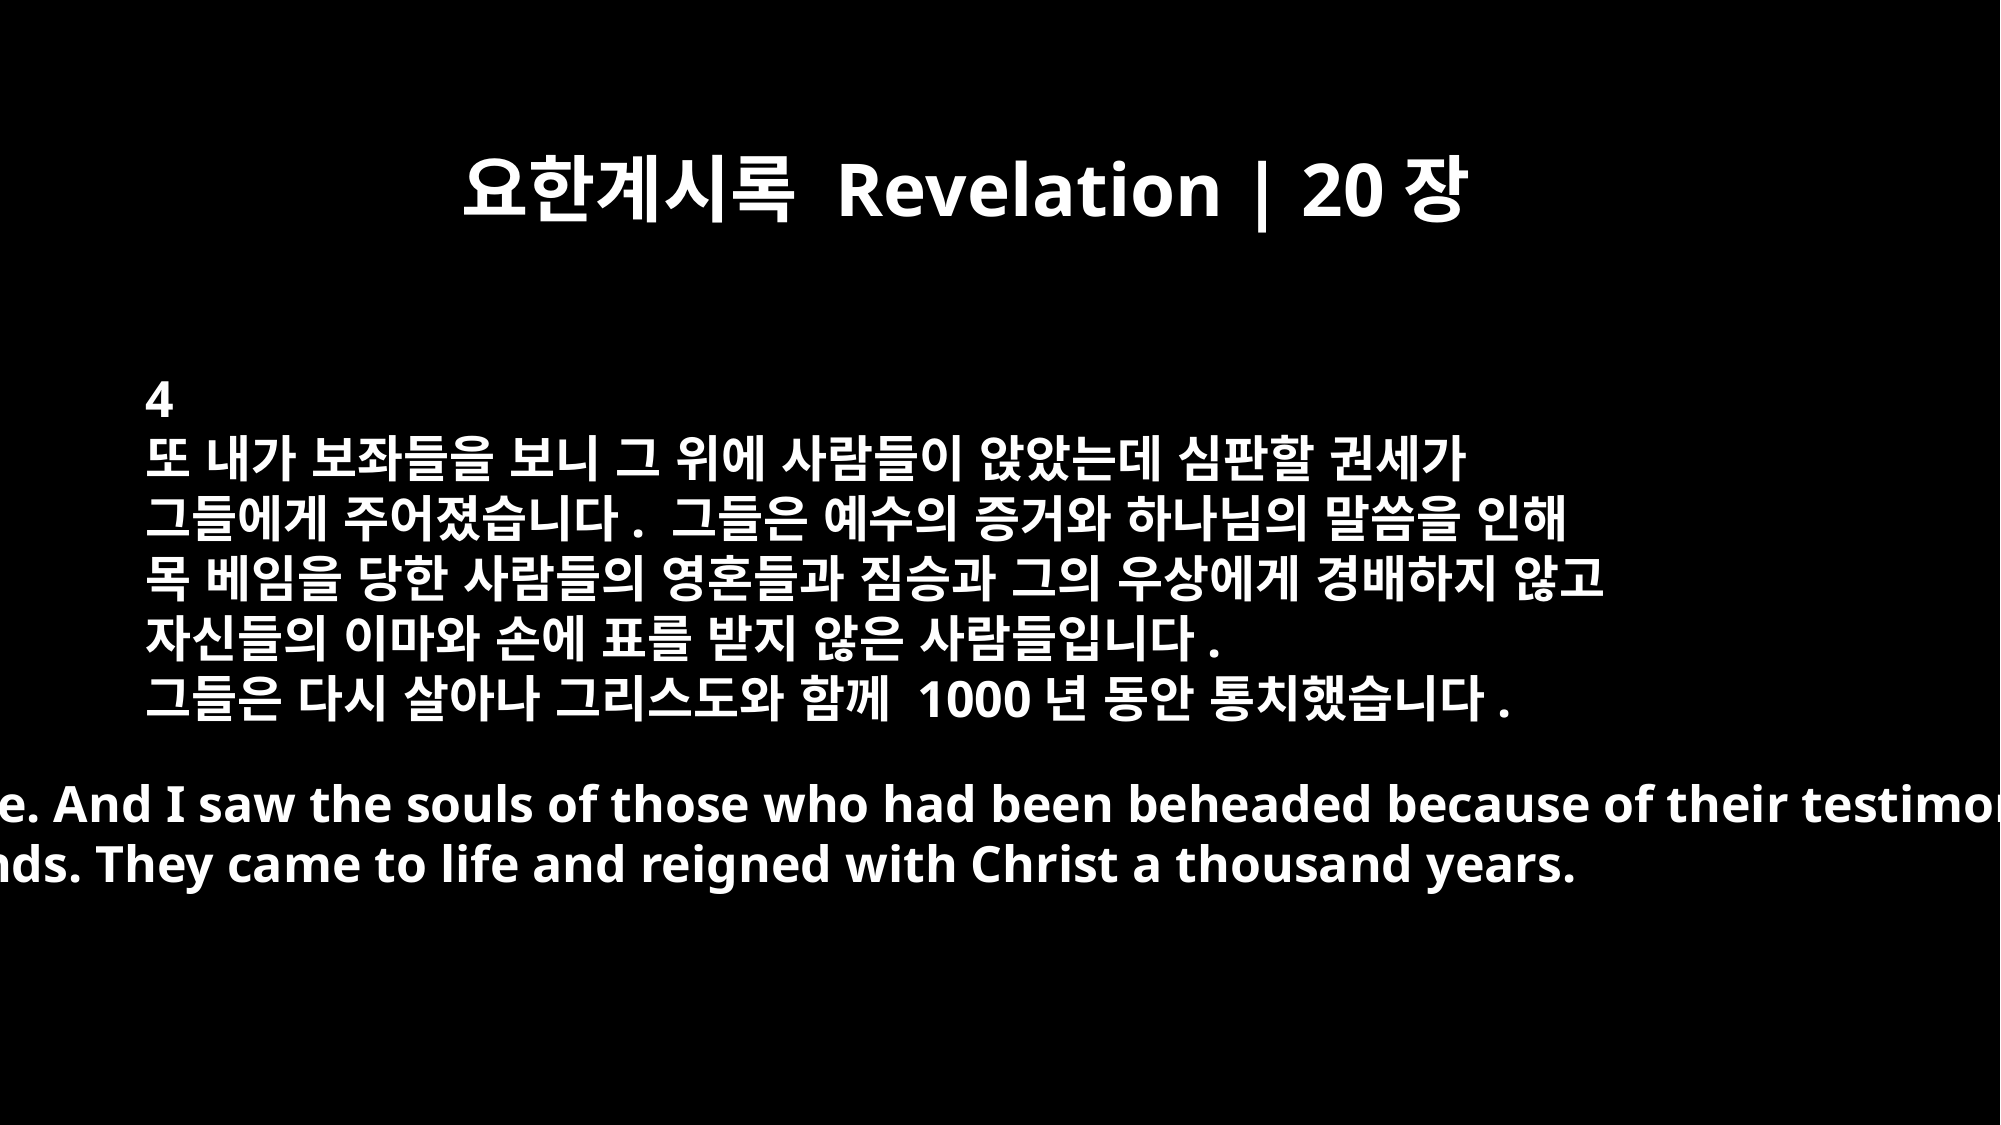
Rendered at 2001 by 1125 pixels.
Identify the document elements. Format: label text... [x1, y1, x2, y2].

text_box 4 또 내가 보좌들을 보니 그 위에 사람들이 앉았는데 심판할 권세가 그들에게 주어졌습니다. 그들은 예수의 증거와 하나님의 말씀을 인해 목 베임을 당한 사람들의 영혼들과 짐승과 그의 우상에게 경배하지 않고 자신들의 이마와 손에 표를 받지 않은 사람들입니다. 그들은 다시 살아나 그리스도와 함께 1000년 동안 통치했습니다. [131, 359, 1621, 735]
text_box I saw thrones on which were seated those who had been given authority to judge. And I saw the souls of those who had been beheaded because of their testimony for Jesus and because of the word of God. They had not worshiped the beast or his image and had not received his mark on their foreheads or their hands. They came to life and reigned with Christ a thousand years. [0, 764, 2000, 900]
text_box 요한계시록 Revelation | 20장 [446, 136, 1486, 239]
